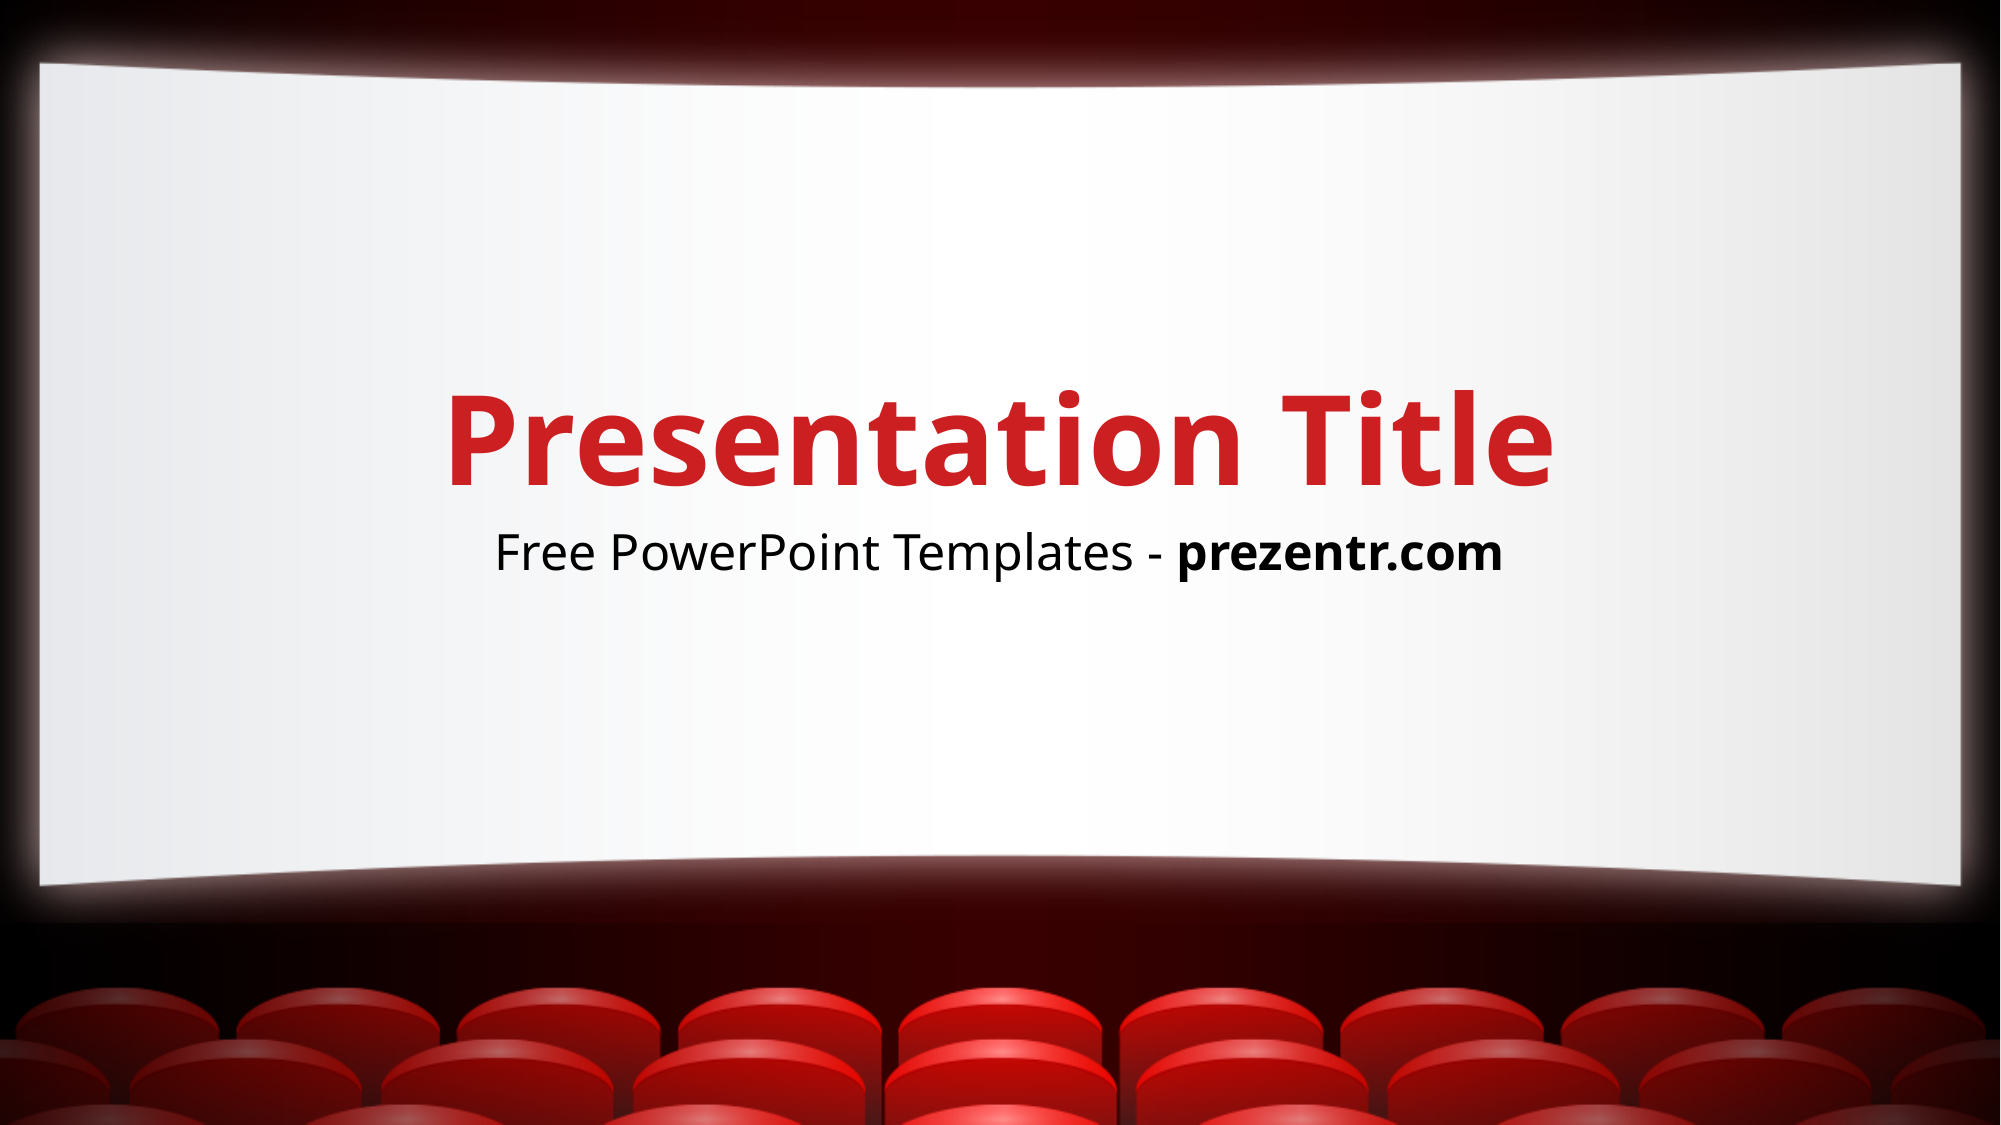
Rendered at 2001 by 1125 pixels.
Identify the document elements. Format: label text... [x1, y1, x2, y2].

subtitle Free PowerPoint Templates - prezentr.com [249, 519, 1750, 742]
title Presentation Title [249, 184, 1750, 519]
picture [0, 0, 2001, 1125]
